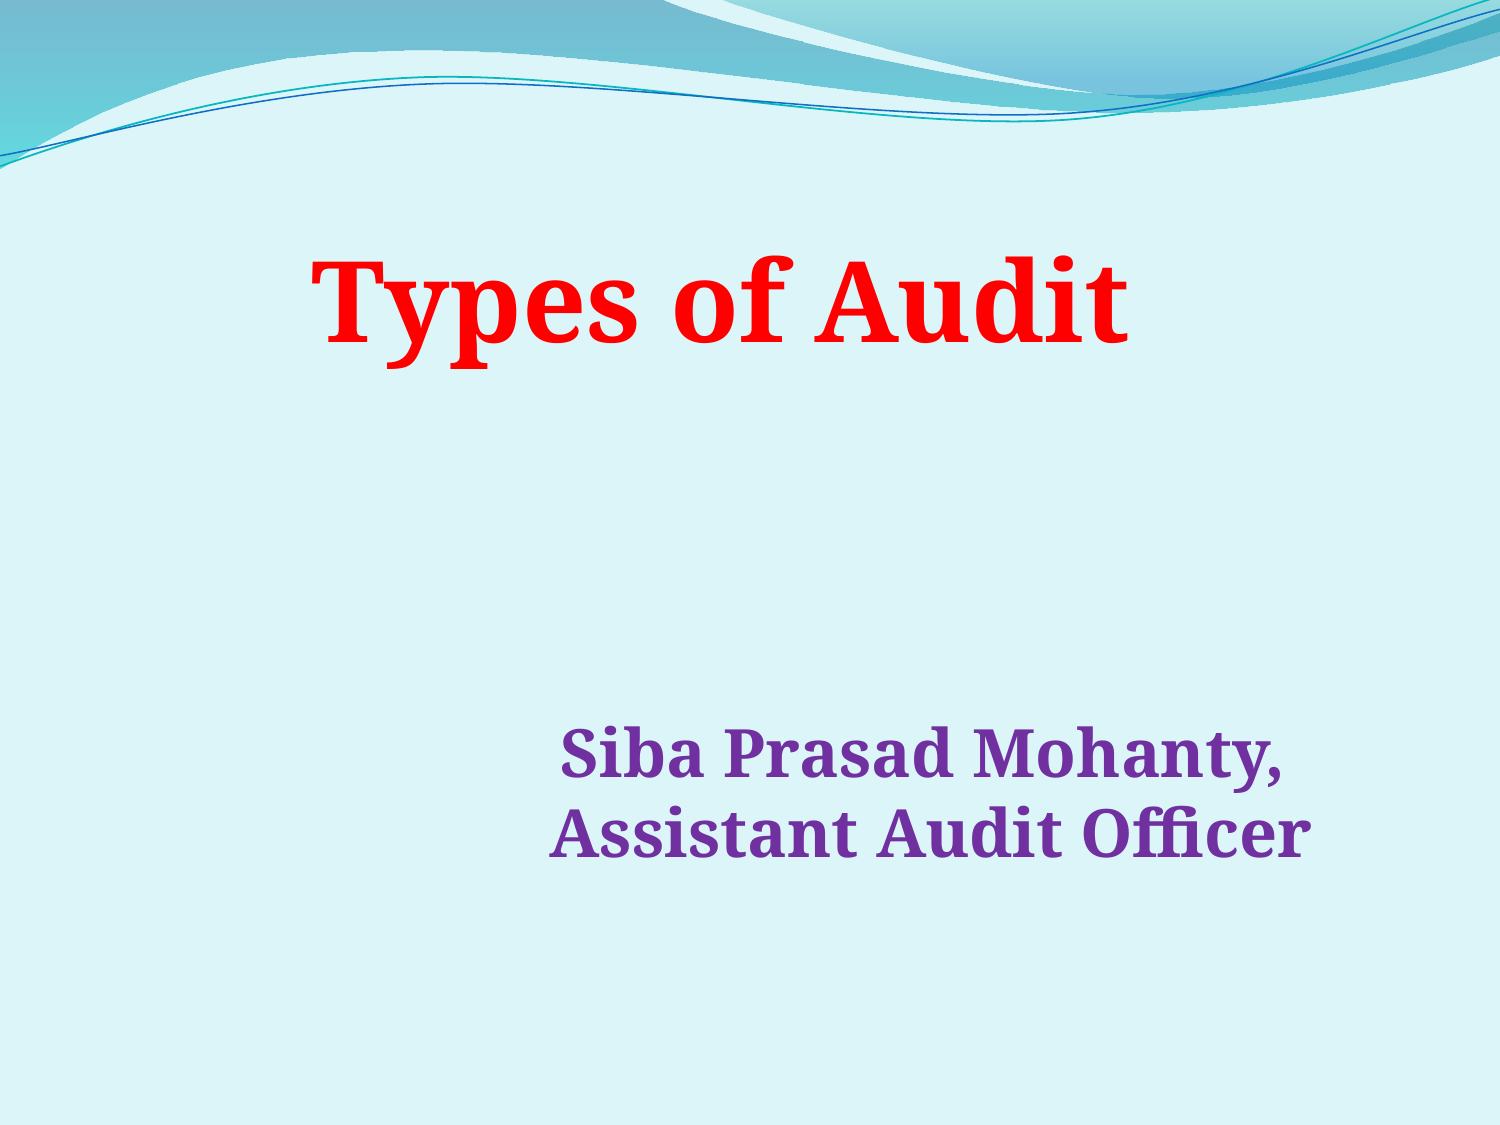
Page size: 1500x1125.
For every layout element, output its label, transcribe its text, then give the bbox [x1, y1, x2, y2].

text_box Types of Audit [93, 222, 1348, 373]
text_box Siba Prasad Mohanty, Assistant Audit Officer [468, 703, 1395, 958]
